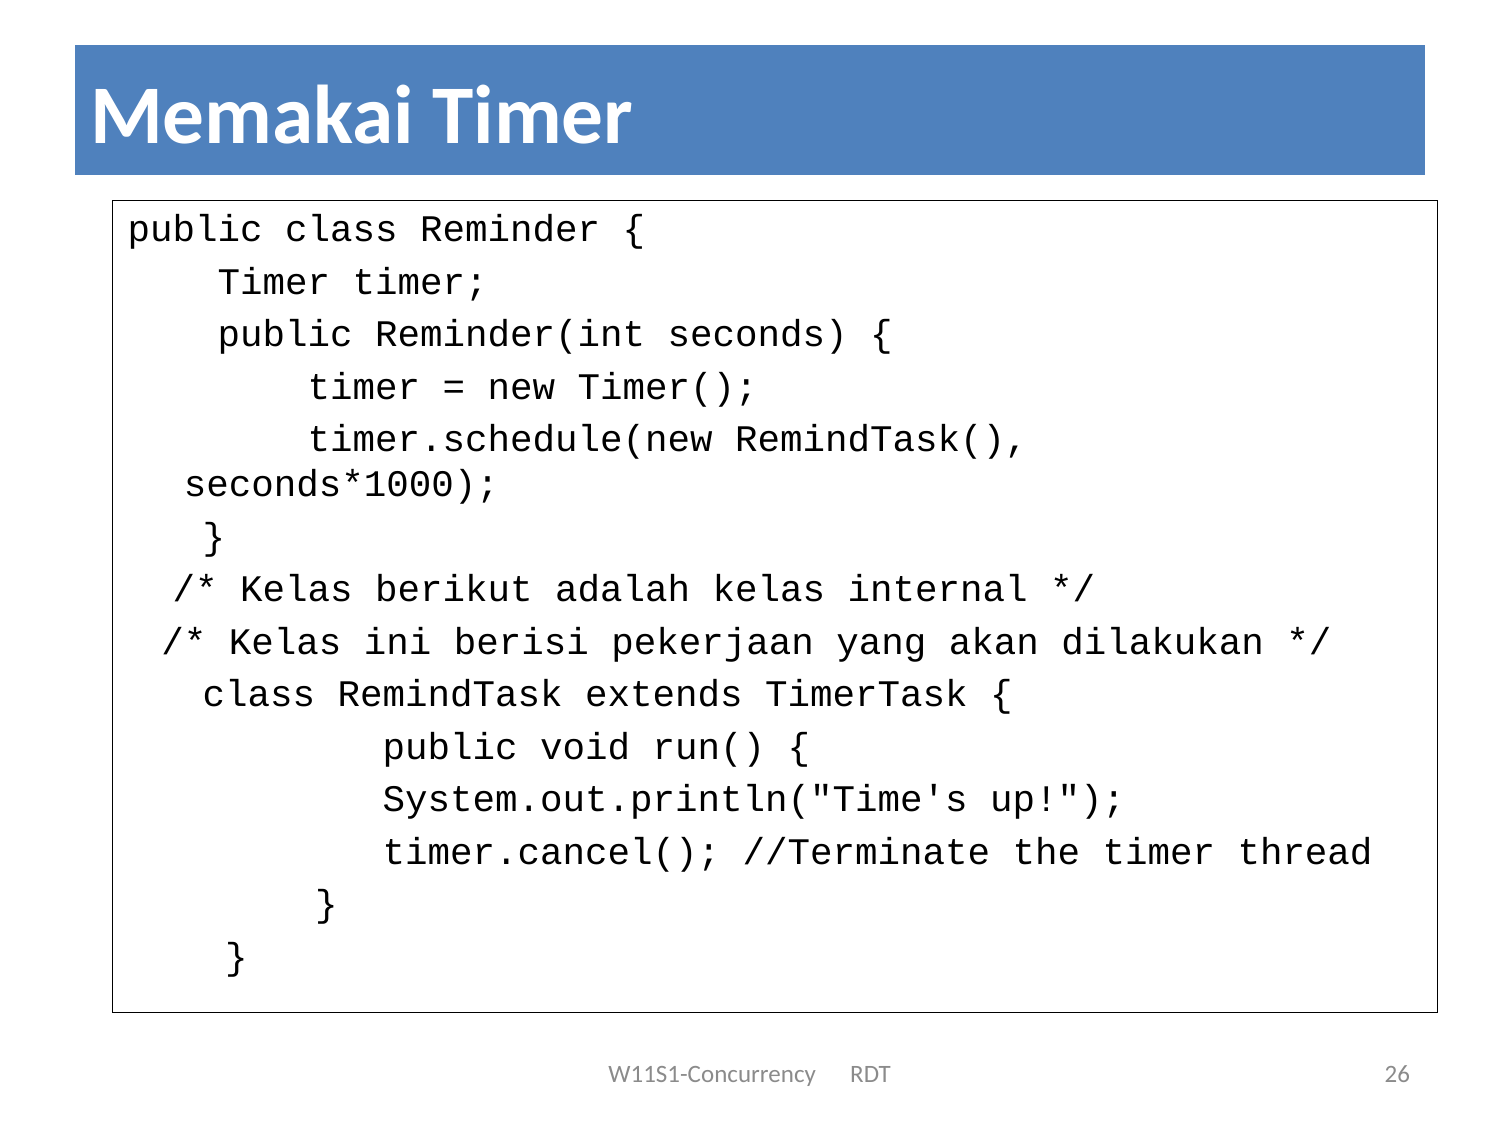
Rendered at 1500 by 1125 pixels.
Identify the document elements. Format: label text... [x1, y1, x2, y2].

slide_number 26 [1074, 1042, 1425, 1103]
list public class Reminder { Timer timer; public Reminder(int seconds) { timer = new Timer(); timer.schedule(new RemindTask(), seconds*1000); } /* Kelas berikut adalah kelas internal */ /* Kelas ini berisi pekerjaan yang akan dilakukan */ class RemindTask extends TimerTask { public void run() { System.out.println("Time's up!"); timer.cancel(); //Terminate the timer thread } } [112, 200, 1438, 1013]
title Memakai Timer [75, 45, 1425, 175]
footer W11S1-Concurrency RDT [512, 1042, 988, 1103]
